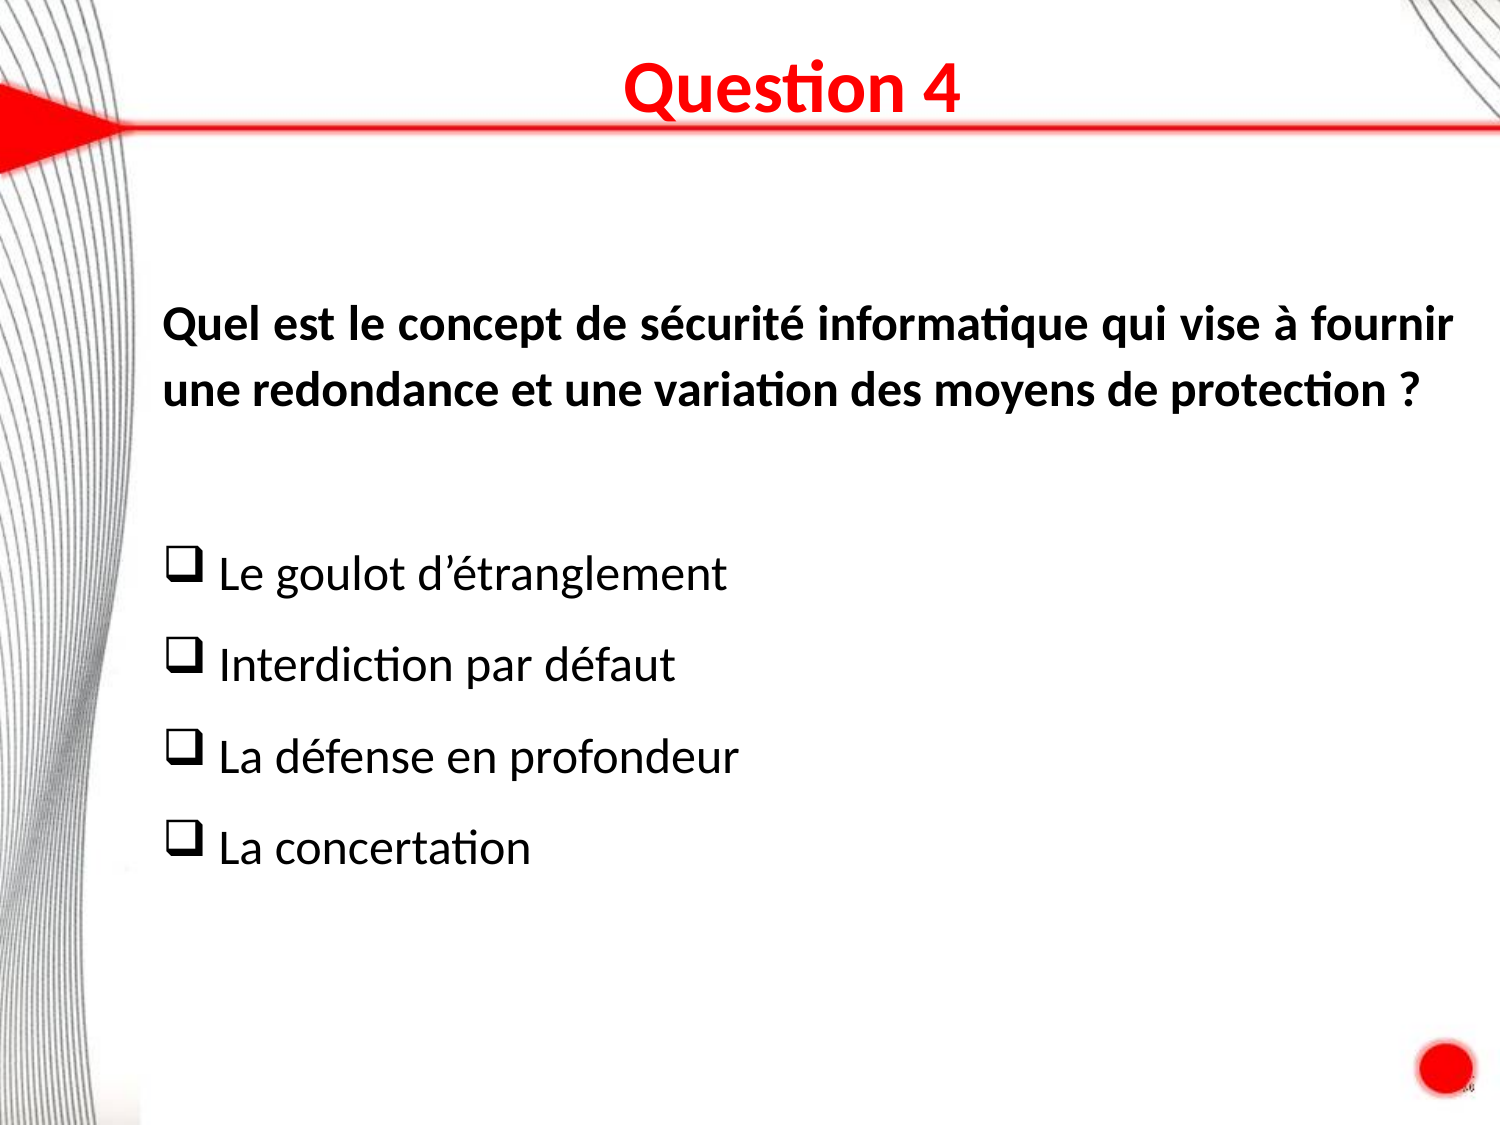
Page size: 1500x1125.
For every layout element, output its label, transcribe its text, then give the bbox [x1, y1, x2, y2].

picture [0, 0, 1500, 1125]
text_box Question 4 [621, 35, 963, 128]
text_box Quel est le concept de sécurité informatique qui vise à fournir une redondance et une variation des moyens de protection ? Le goulot d’étranglement Interdiction par défaut La défense en profondeur La concertation [147, 184, 1471, 973]
